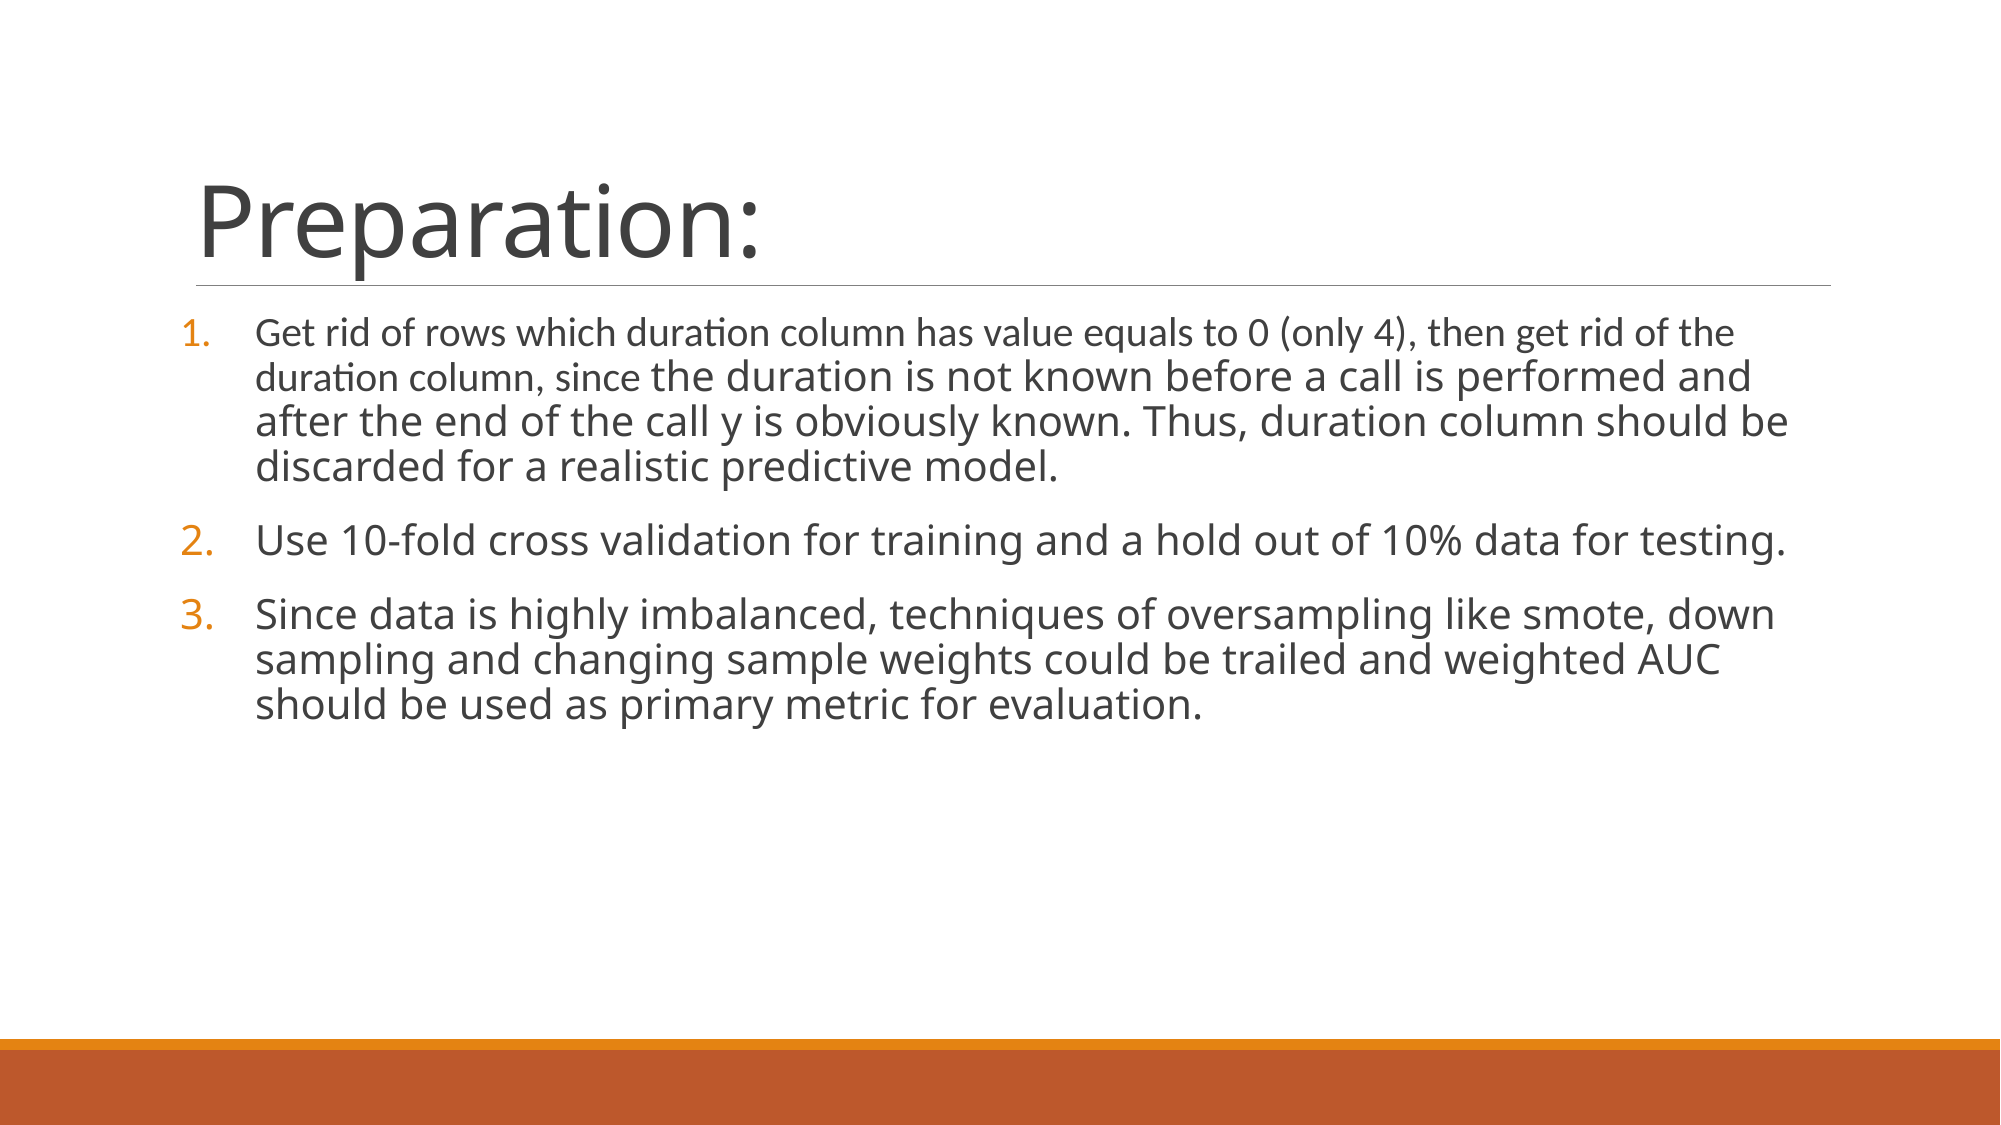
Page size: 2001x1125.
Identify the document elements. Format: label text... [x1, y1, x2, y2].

list Get rid of rows which duration column has value equals to 0 (only 4), then get rid of the duration column, since the duration is not known before a call is performed and after the end of the call y is obviously known. Thus, duration column should be discarded for a realistic predictive model. Use 10-fold cross validation for training and a hold out of 10% data for testing. Since data is highly imbalanced, techniques of oversampling like smote, down sampling and changing sample weights could be trailed and weighted AUC should be used as primary metric for evaluation. [180, 302, 1830, 963]
title Preparation: [180, 47, 1830, 285]
